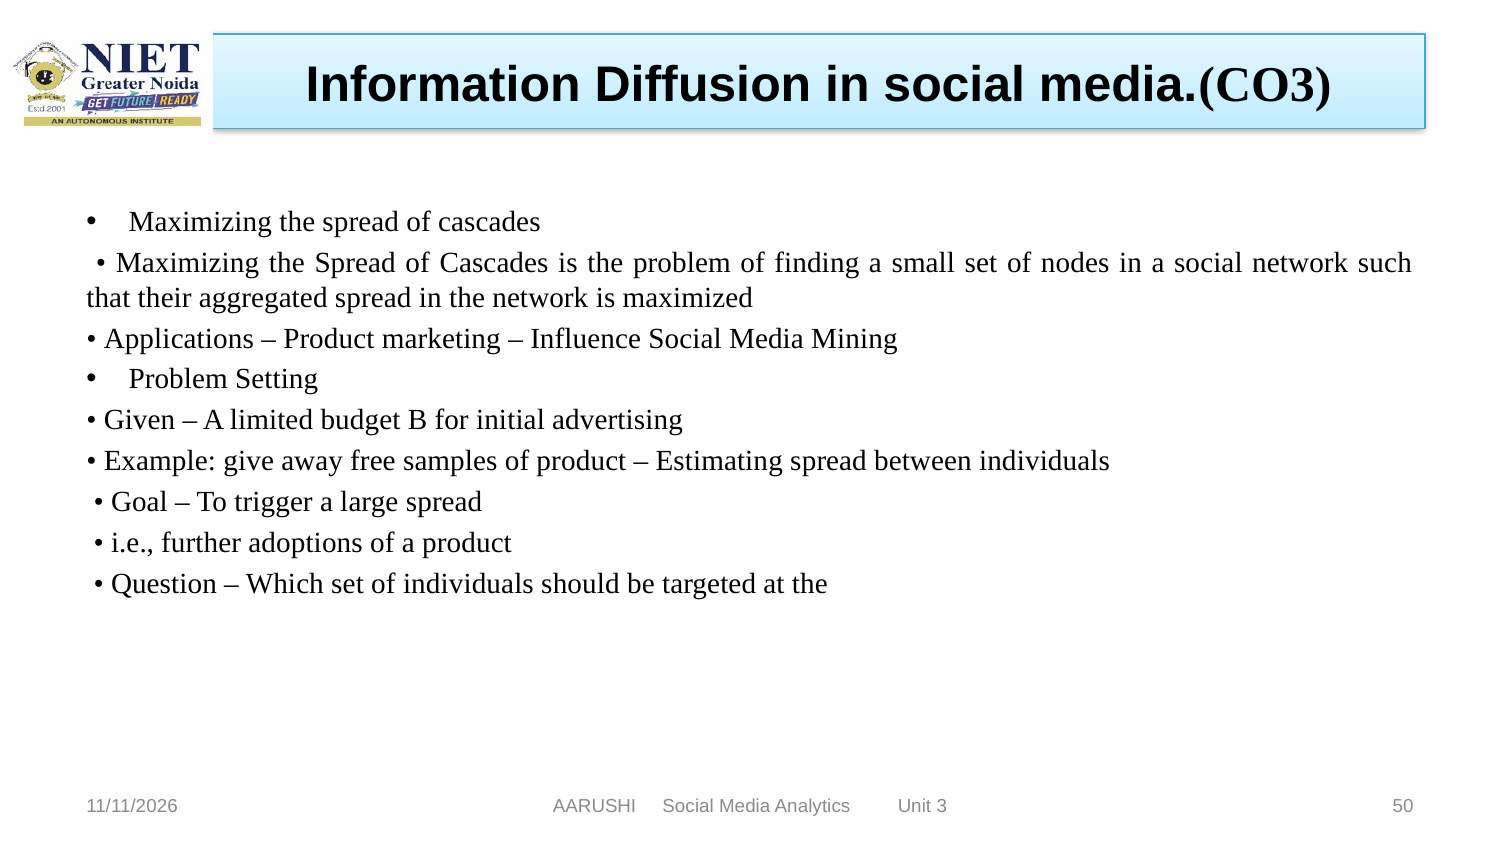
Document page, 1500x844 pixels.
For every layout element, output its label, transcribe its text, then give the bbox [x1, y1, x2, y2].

list Maximizing the spread of cascades • Maximizing the Spread of Cascades is the problem of finding a small set of nodes in a social network such that their aggregated spread in the network is maximized • Applications – Product marketing – Influence Social Media Mining Problem Setting • Given – A limited budget B for initial advertising • Example: give away free samples of product – Estimating spread between individuals • Goal – To trigger a large spread • i.e., further adoptions of a product • Question – Which set of individuals should be targeted at the [75, 196, 1425, 754]
footer AARUSHI Social Media Analytics Unit 3 [512, 782, 988, 827]
slide_number 50 [1074, 782, 1425, 827]
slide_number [75, 782, 425, 827]
title Information Diffusion in social media.(CO3) [213, 33, 1426, 129]
picture [0, 33, 213, 134]
